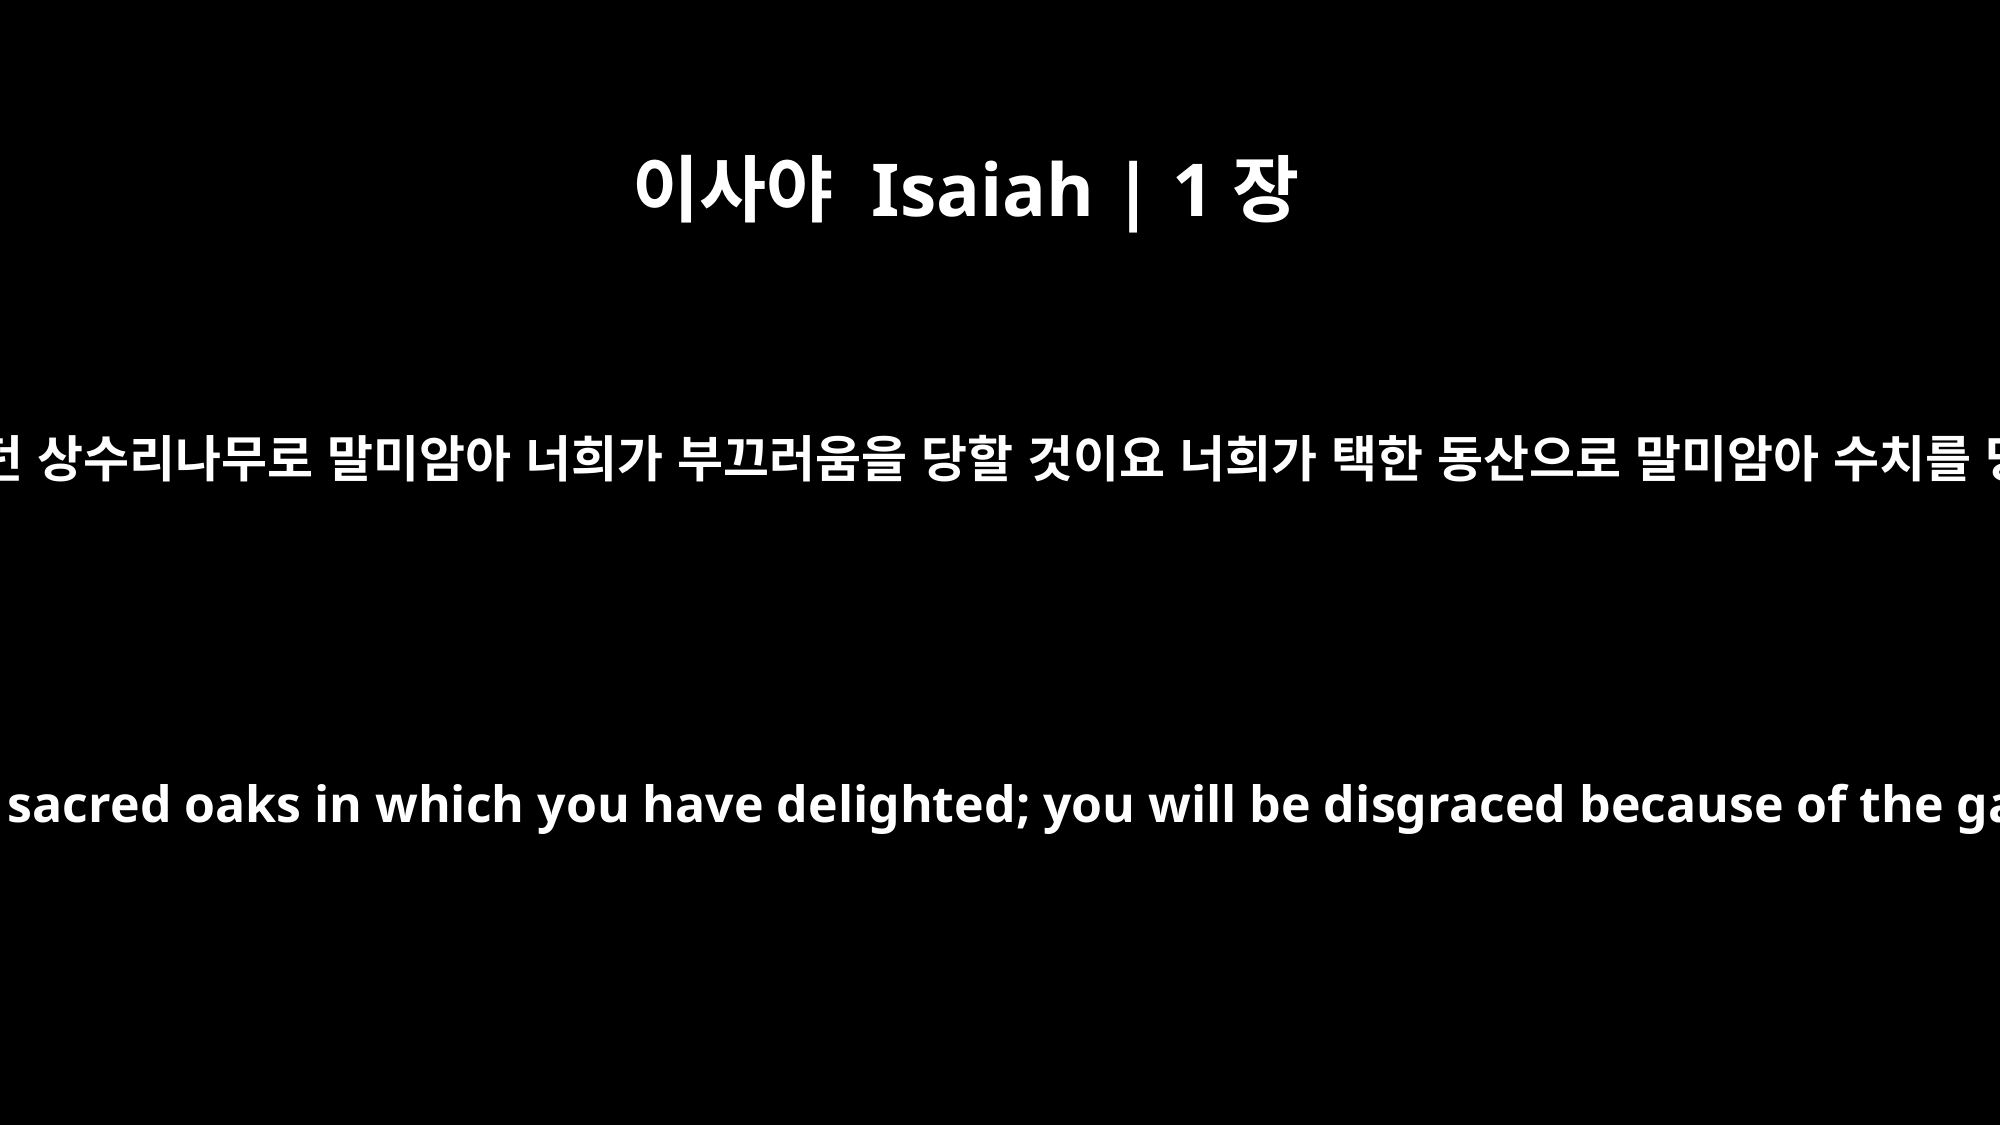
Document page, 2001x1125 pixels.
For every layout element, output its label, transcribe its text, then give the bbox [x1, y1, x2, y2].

text_box 29 너희가 기뻐하던 상수리나무로 말미암아 너희가 부끄러움을 당할 것이요 너희가 택한 동산으로 말미암아 수치를 당할 것이며 [0, 359, 2000, 495]
text_box "You will be ashamed because of the sacred oaks in which you have delighted; you will be disgraced because of the gardens that you have chosen. [0, 764, 2000, 840]
text_box 이사야 Isaiah | 1장 [617, 136, 1315, 239]
